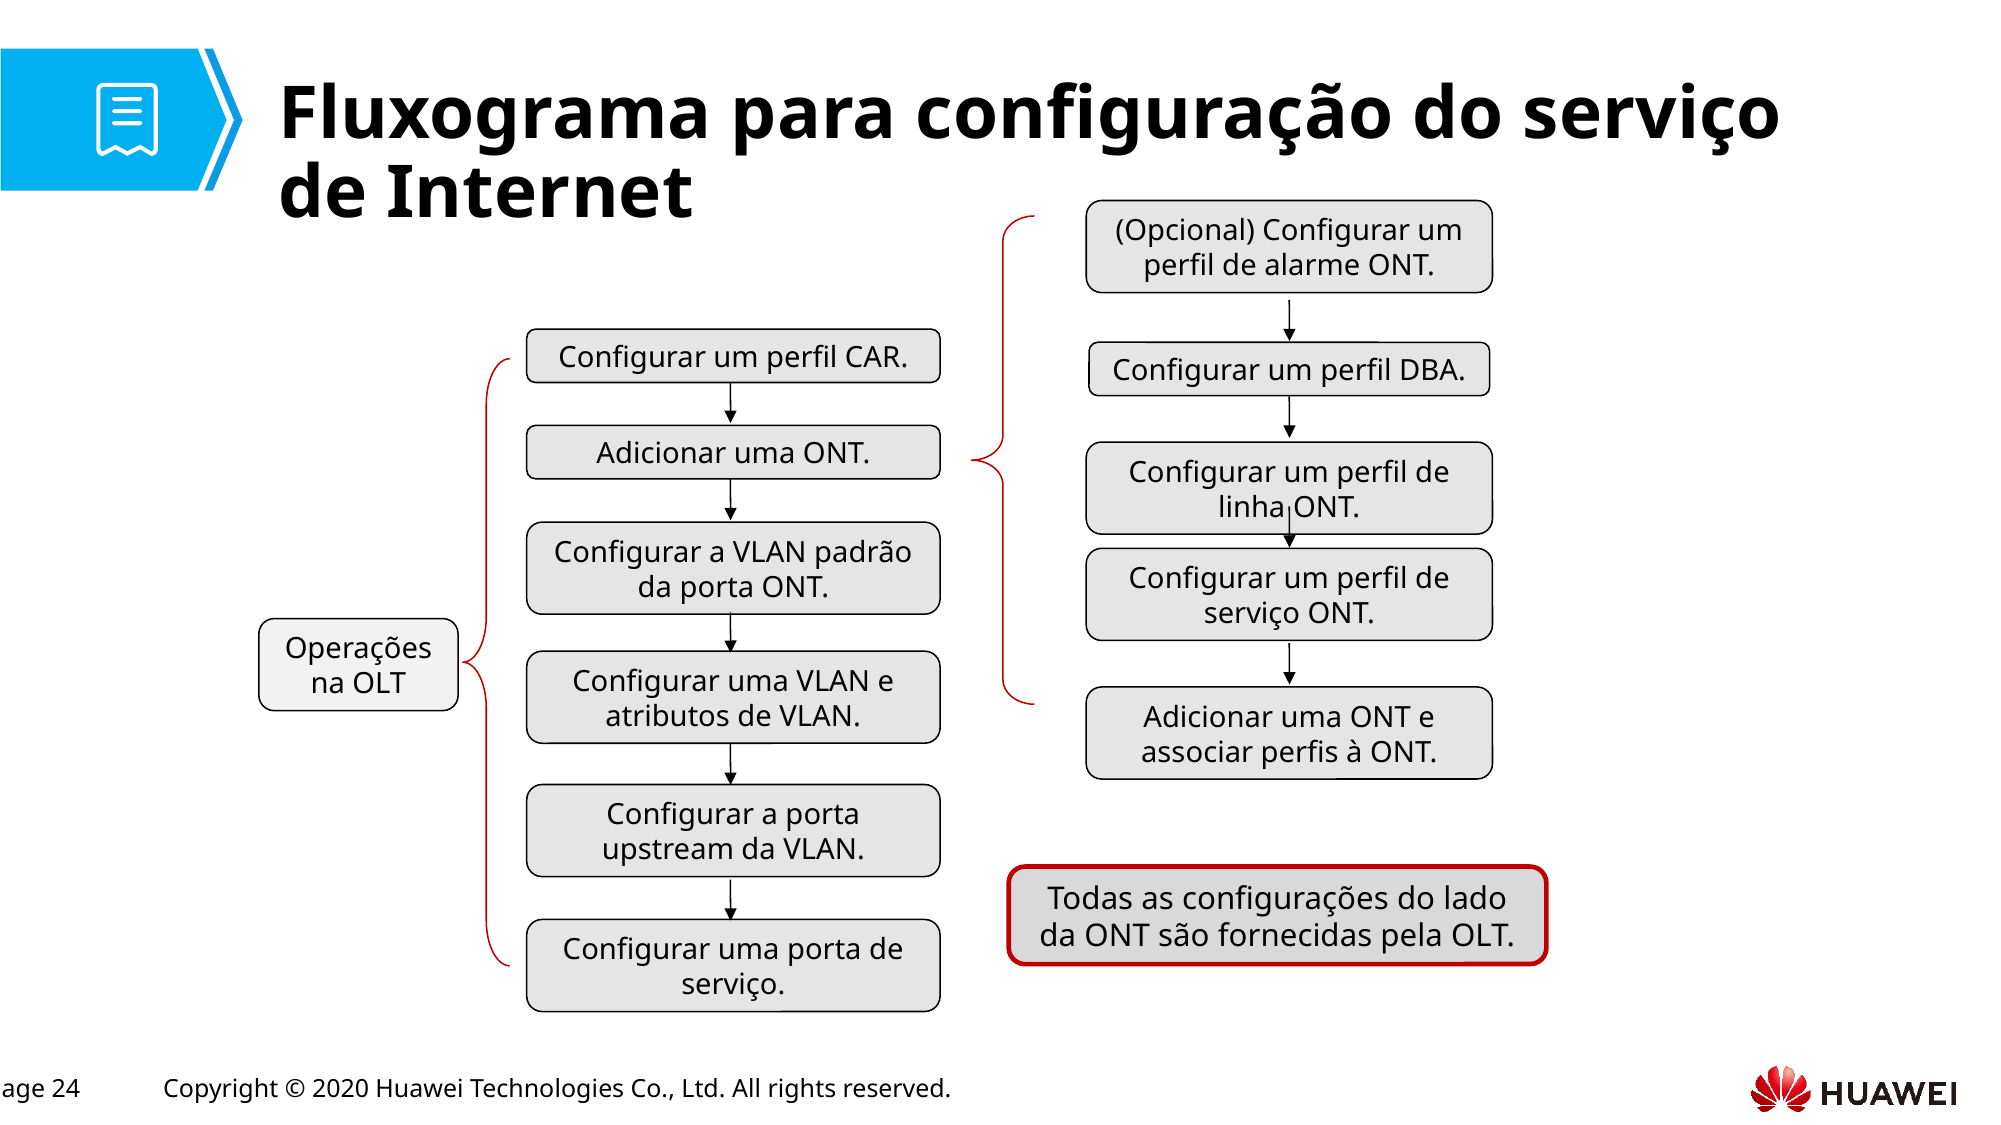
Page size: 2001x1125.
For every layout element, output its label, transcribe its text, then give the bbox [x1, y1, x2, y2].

text_box Operações na OLT [258, 618, 459, 711]
text_box Configurar um perfil CAR. [526, 329, 941, 383]
text_box [1283, 506, 1296, 548]
text_box Configurar uma porta de serviço. [526, 919, 941, 1012]
text_box Configurar um perfil DBA. [1088, 342, 1490, 396]
text_box Configurar uma VLAN e atributos de VLAN. [526, 651, 941, 744]
text_box Todas as configurações do lado da ONT são fornecidas pela OLT. [1008, 866, 1547, 965]
text_box [1283, 299, 1296, 342]
picture [1751, 1066, 1956, 1112]
text_box [1283, 643, 1296, 685]
text_box Adicionar uma ONT. [526, 425, 941, 479]
text_box Adicionar uma ONT e associar perfis à ONT. [1086, 686, 1493, 780]
text_box Configurar um perfil de linha ONT. [1086, 442, 1493, 535]
text_box [462, 358, 510, 966]
text_box Configurar a porta upstream da VLAN. [526, 784, 941, 877]
text_box (Opcional) Configurar um perfil de alarme ONT. [1086, 200, 1493, 293]
text_box Configurar um perfil de serviço ONT. [1086, 548, 1493, 641]
text_box [724, 615, 737, 651]
text_box [1283, 396, 1296, 438]
text_box [724, 879, 737, 919]
text_box Configurar a VLAN padrão da porta ONT. [526, 522, 941, 615]
text_box [724, 744, 737, 784]
text_box [724, 479, 737, 521]
text_box [724, 383, 737, 424]
title Fluxograma para configuração do serviço de Internet [261, 67, 1875, 173]
text_box [971, 215, 1035, 705]
